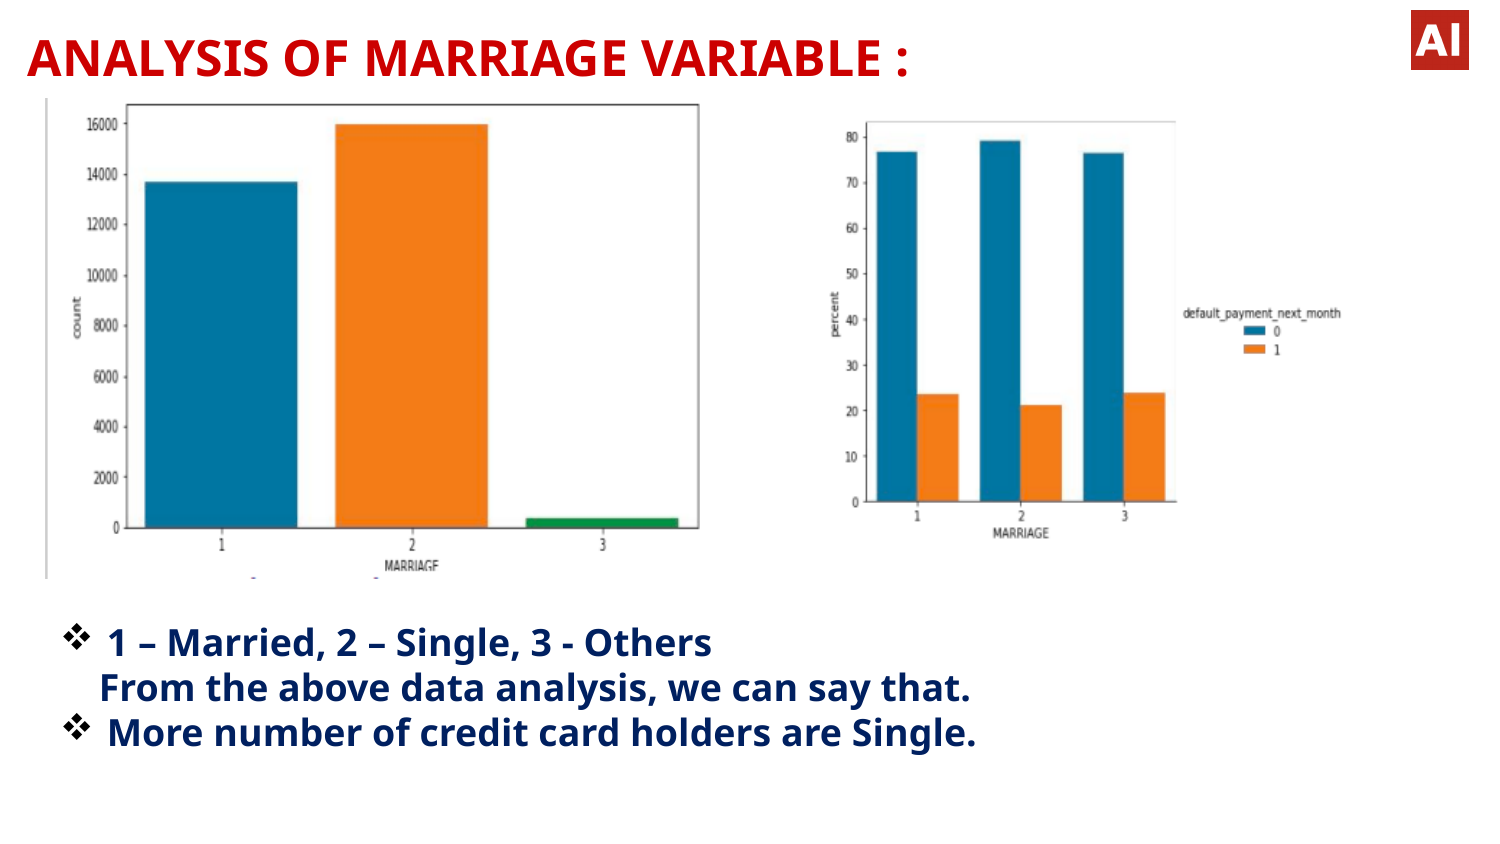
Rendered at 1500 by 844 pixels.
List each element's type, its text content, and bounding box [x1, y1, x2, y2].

picture [45, 98, 1430, 580]
picture [1411, 10, 1469, 70]
text_box 1 – Married, 2 – Single, 3 - Others From the above data analysis, we can say that. More number of credit card holders are Single. [45, 611, 1099, 797]
title ANALYSIS OF MARRIAGE VARIABLE : [12, 11, 1327, 89]
